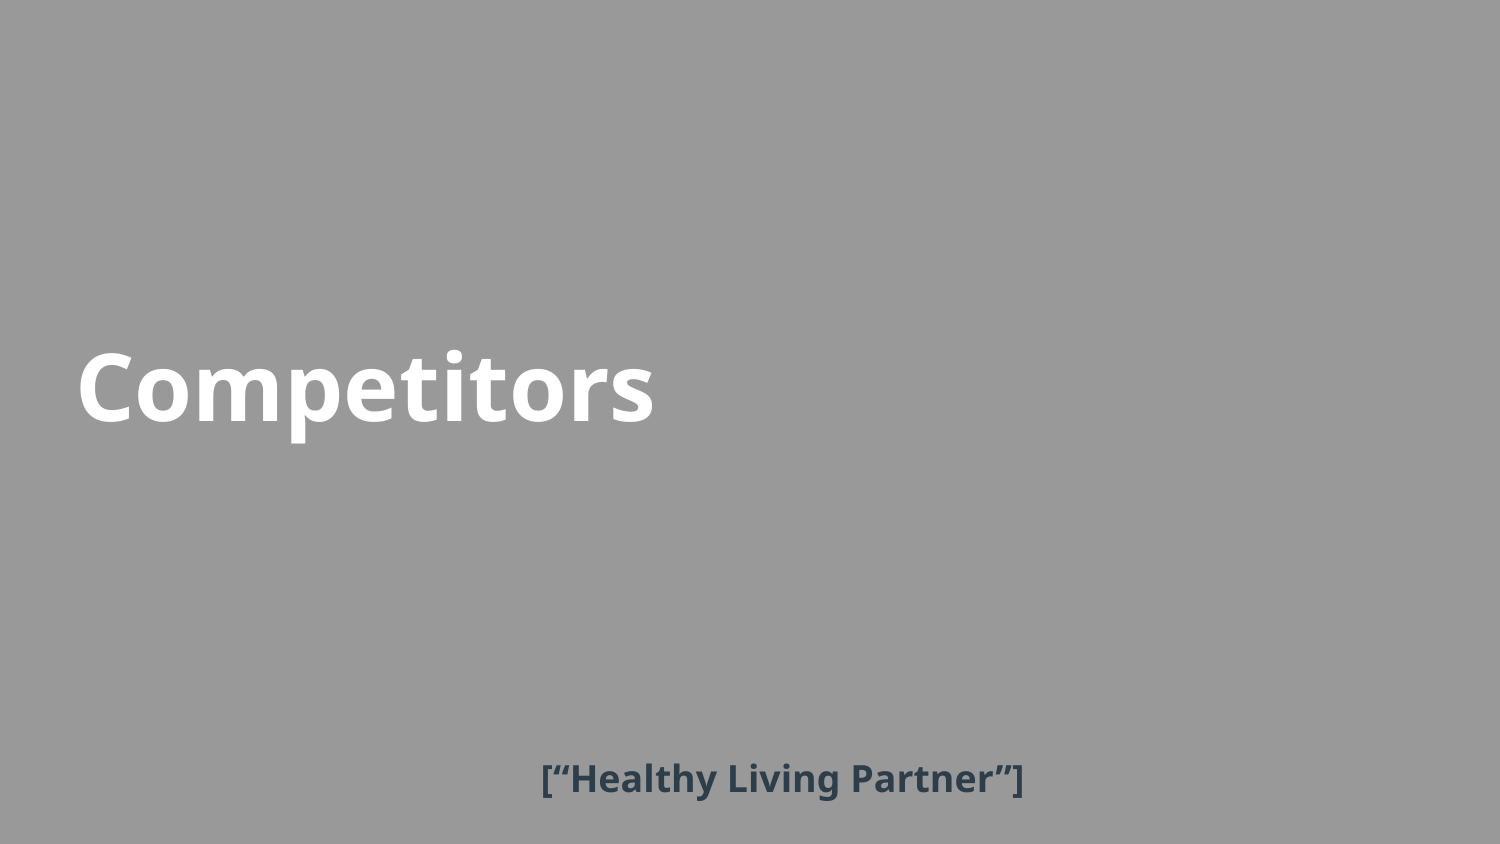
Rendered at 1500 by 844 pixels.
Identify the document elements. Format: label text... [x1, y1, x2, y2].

title Competitors [75, 212, 1425, 441]
text_box [“Healthy Living Partner”] [226, 740, 1340, 816]
